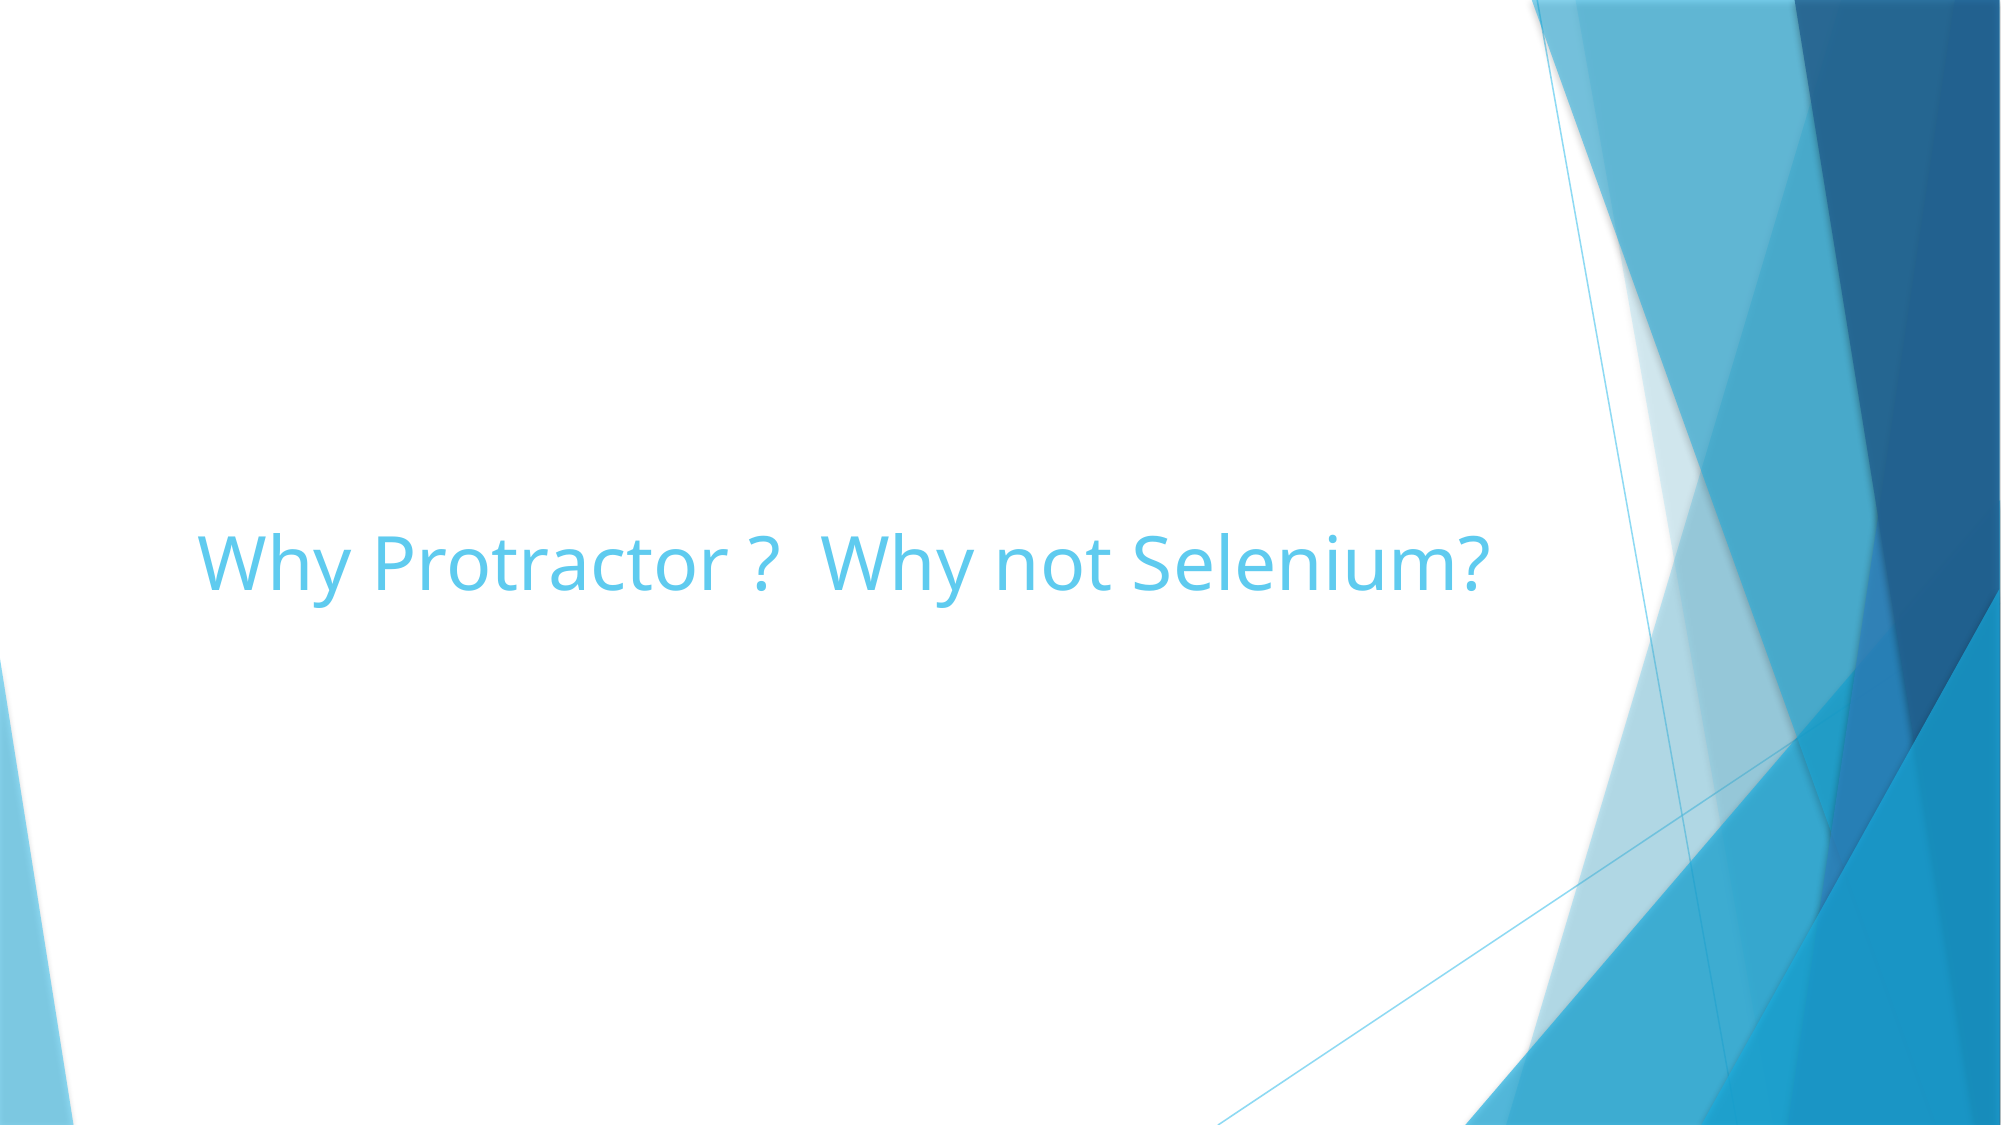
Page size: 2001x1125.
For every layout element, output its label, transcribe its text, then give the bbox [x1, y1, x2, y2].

title Why Protractor ? Why not Selenium? [182, 508, 1593, 725]
